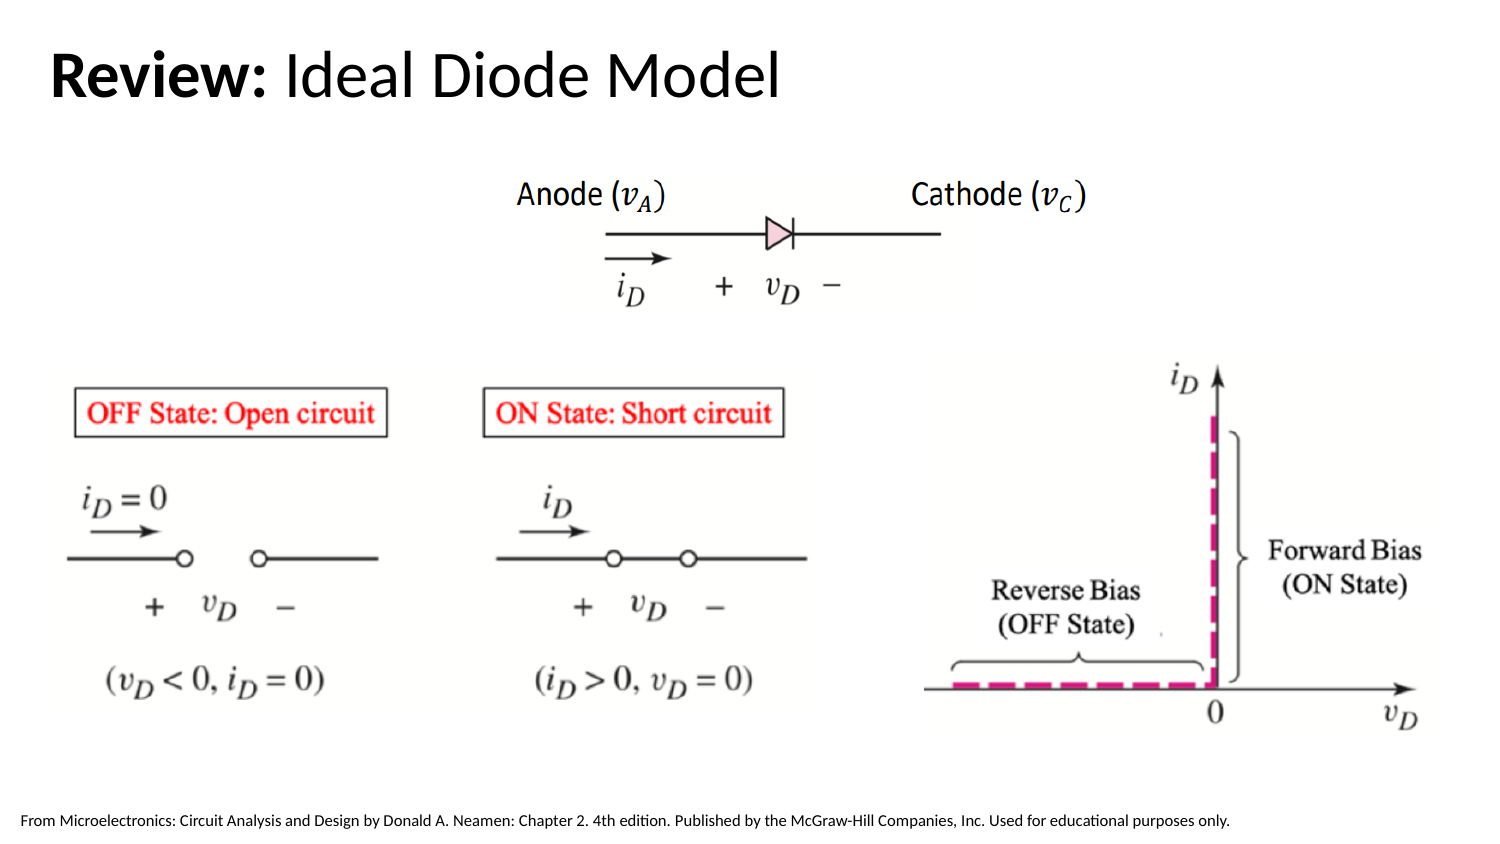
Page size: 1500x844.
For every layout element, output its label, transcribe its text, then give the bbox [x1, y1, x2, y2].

picture [924, 347, 1439, 740]
text_box Review: Ideal Diode Model [49, 30, 1388, 111]
text_box From Microelectronics: Circuit Analysis and Design by Donald A. Neamen: Chapter 2. 4th edition. Published by the McGraw-Hill Companies, Inc. Used for educational purposes only. [5, 802, 1494, 838]
picture [49, 371, 824, 715]
picture [512, 174, 1090, 313]
